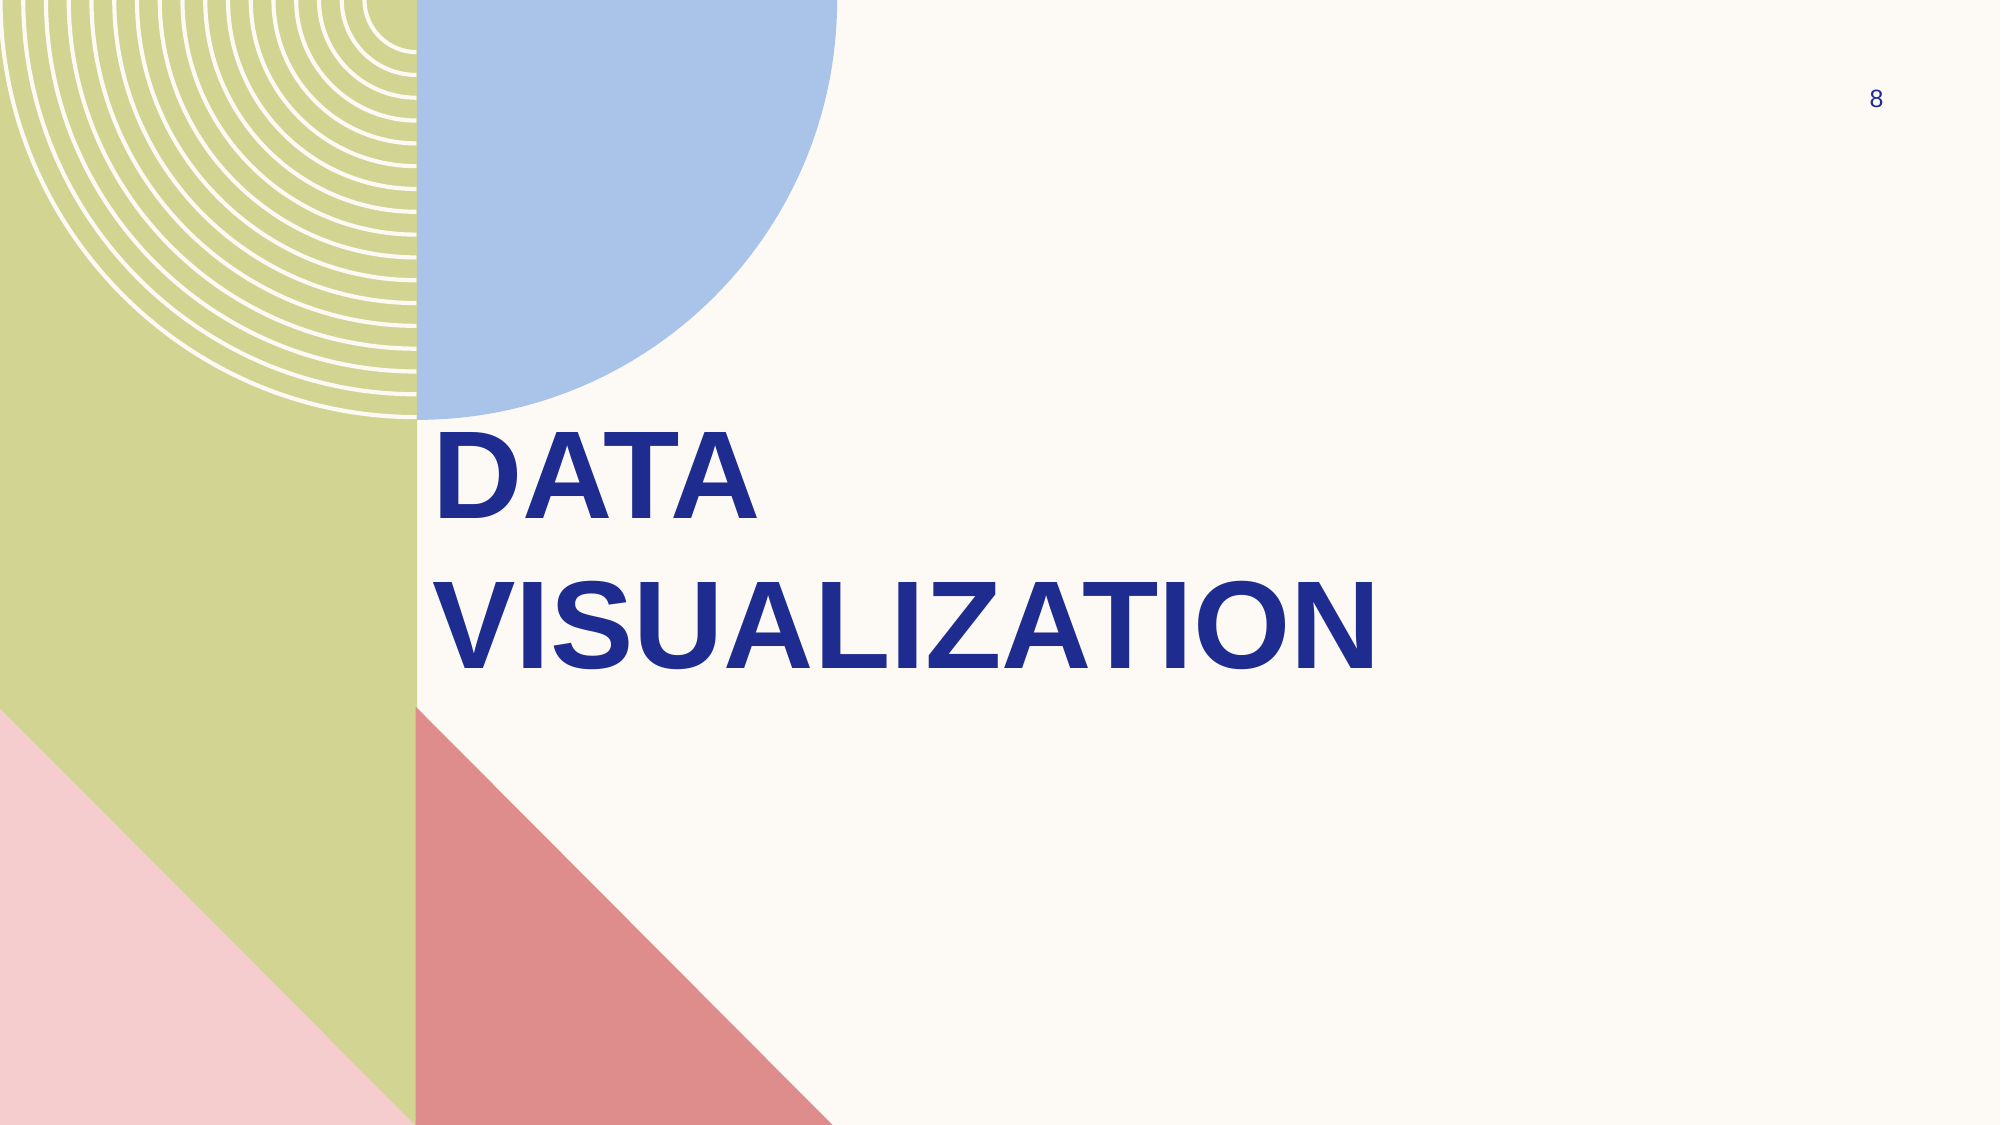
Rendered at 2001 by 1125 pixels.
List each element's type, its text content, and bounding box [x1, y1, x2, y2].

slide_number 8 [1795, 75, 1958, 120]
title Data visualization [432, 393, 1713, 776]
